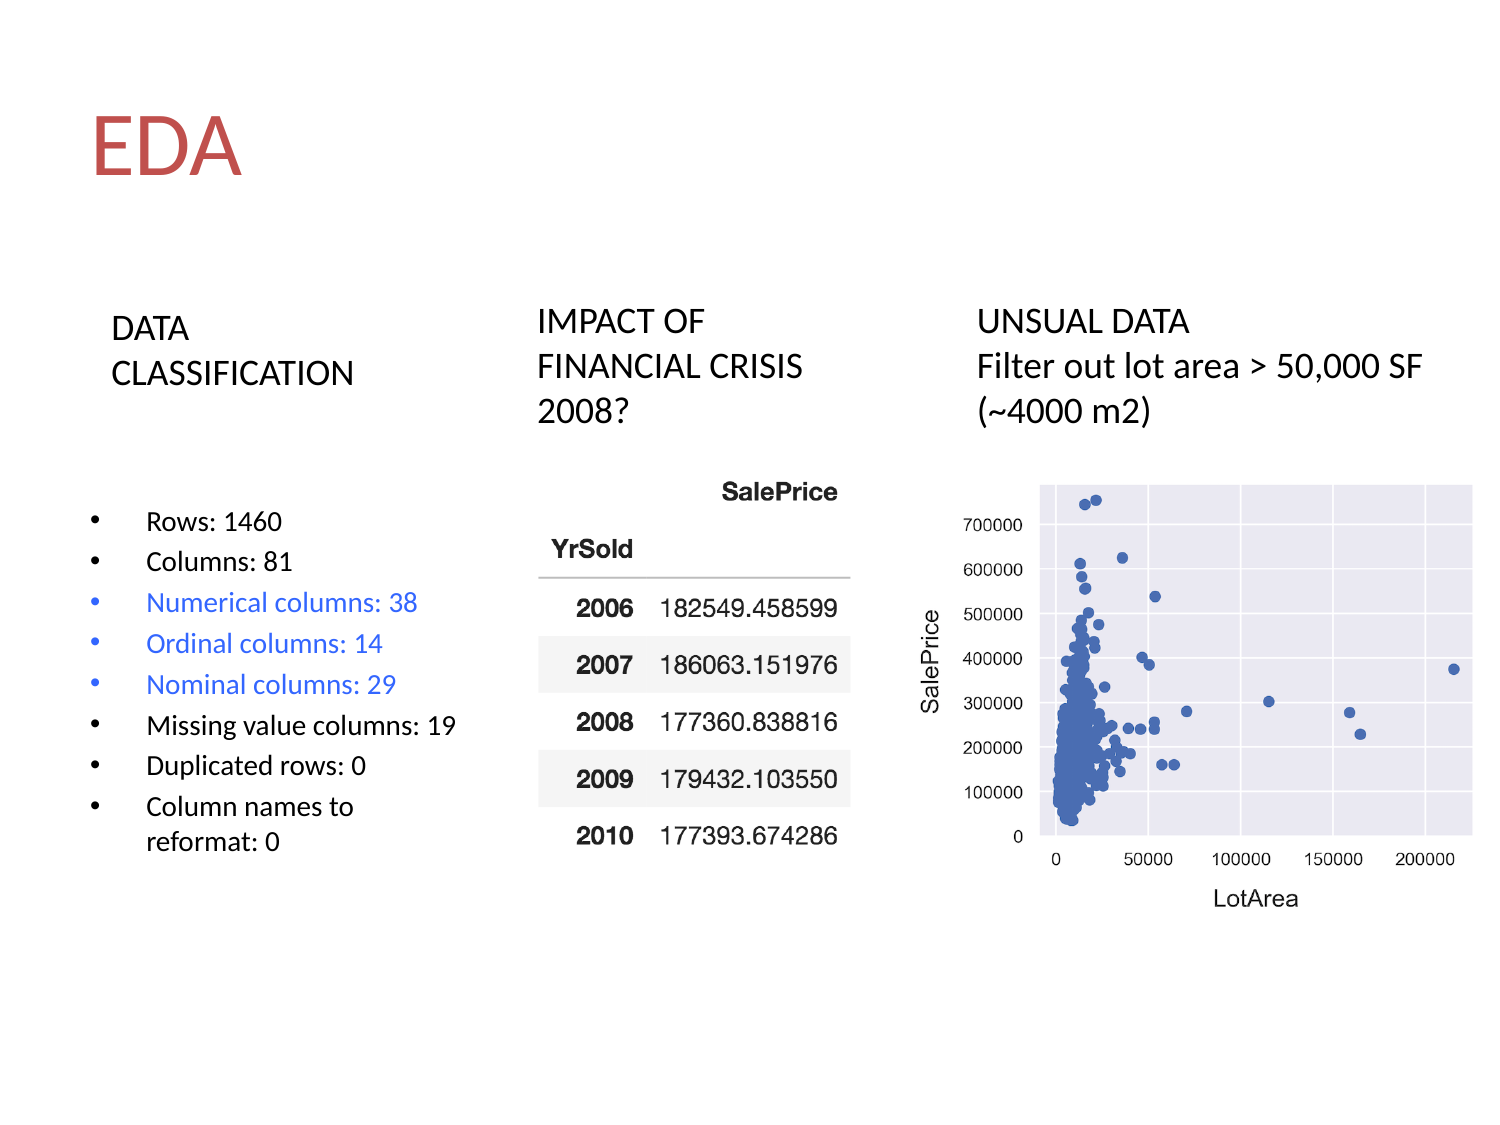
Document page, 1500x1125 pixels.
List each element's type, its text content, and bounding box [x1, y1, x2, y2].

text_box UNSUAL DATA Filter out lot area > 50,000 SF (~4000 m2) [962, 288, 1457, 439]
picture [533, 472, 852, 855]
text_box IMPACT OF FINANCIAL CRISIS 2008? [522, 288, 838, 439]
list Rows: 1460 Columns: 81 Numerical columns: 38 Ordinal columns: 14 Nominal columns: 29 Missing value columns: 19 Duplicated rows: 0 Column names to reformat: 0 [75, 494, 477, 893]
text_box DATA CLASSIFICATION [96, 295, 412, 401]
picture [911, 472, 1477, 915]
title EDA [75, 45, 1425, 233]
